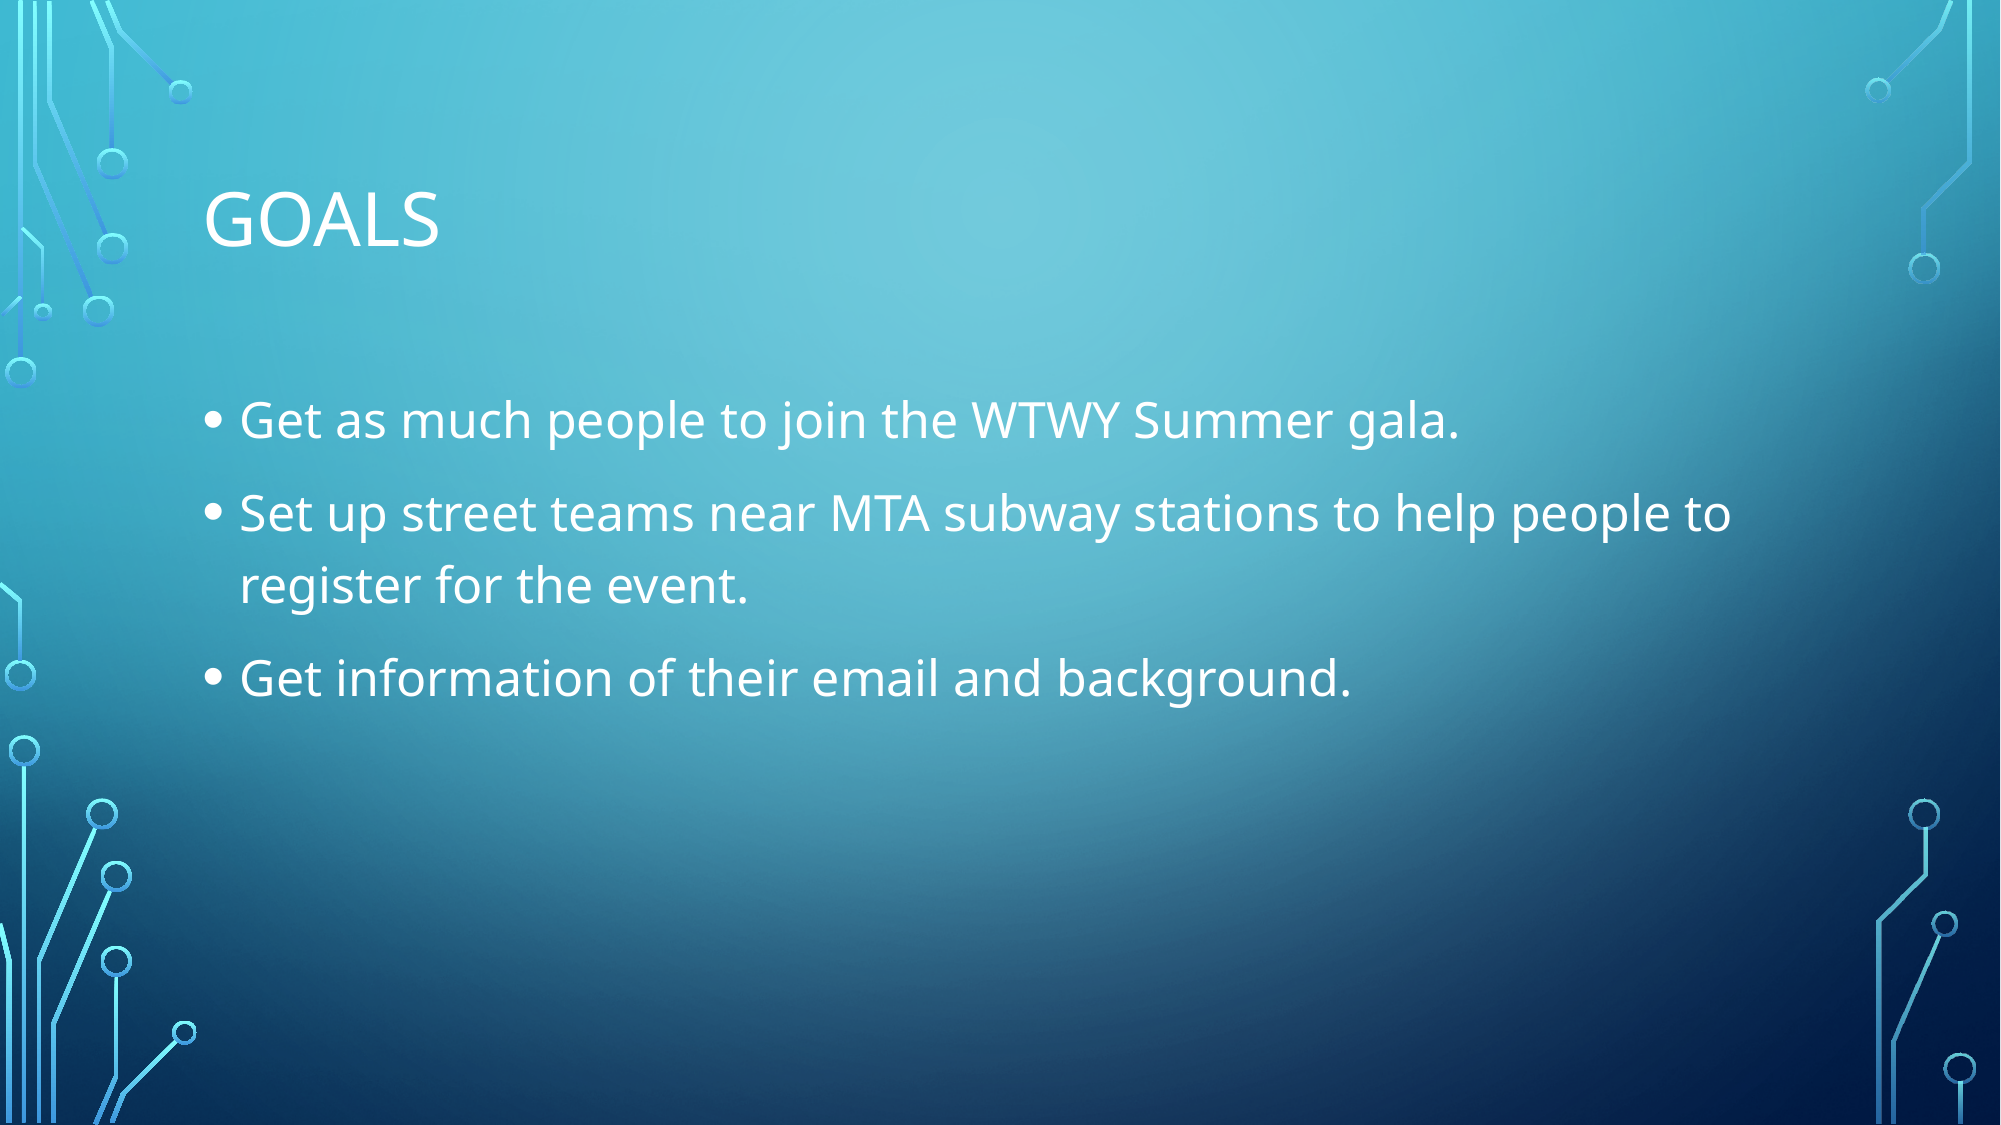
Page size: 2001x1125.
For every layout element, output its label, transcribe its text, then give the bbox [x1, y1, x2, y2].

title Goals [187, 101, 1813, 344]
list Get as much people to join the WTWY Summer gala. Set up street teams near MTA subway stations to help people to register for the event. Get information of their email and background. [187, 369, 1813, 950]
